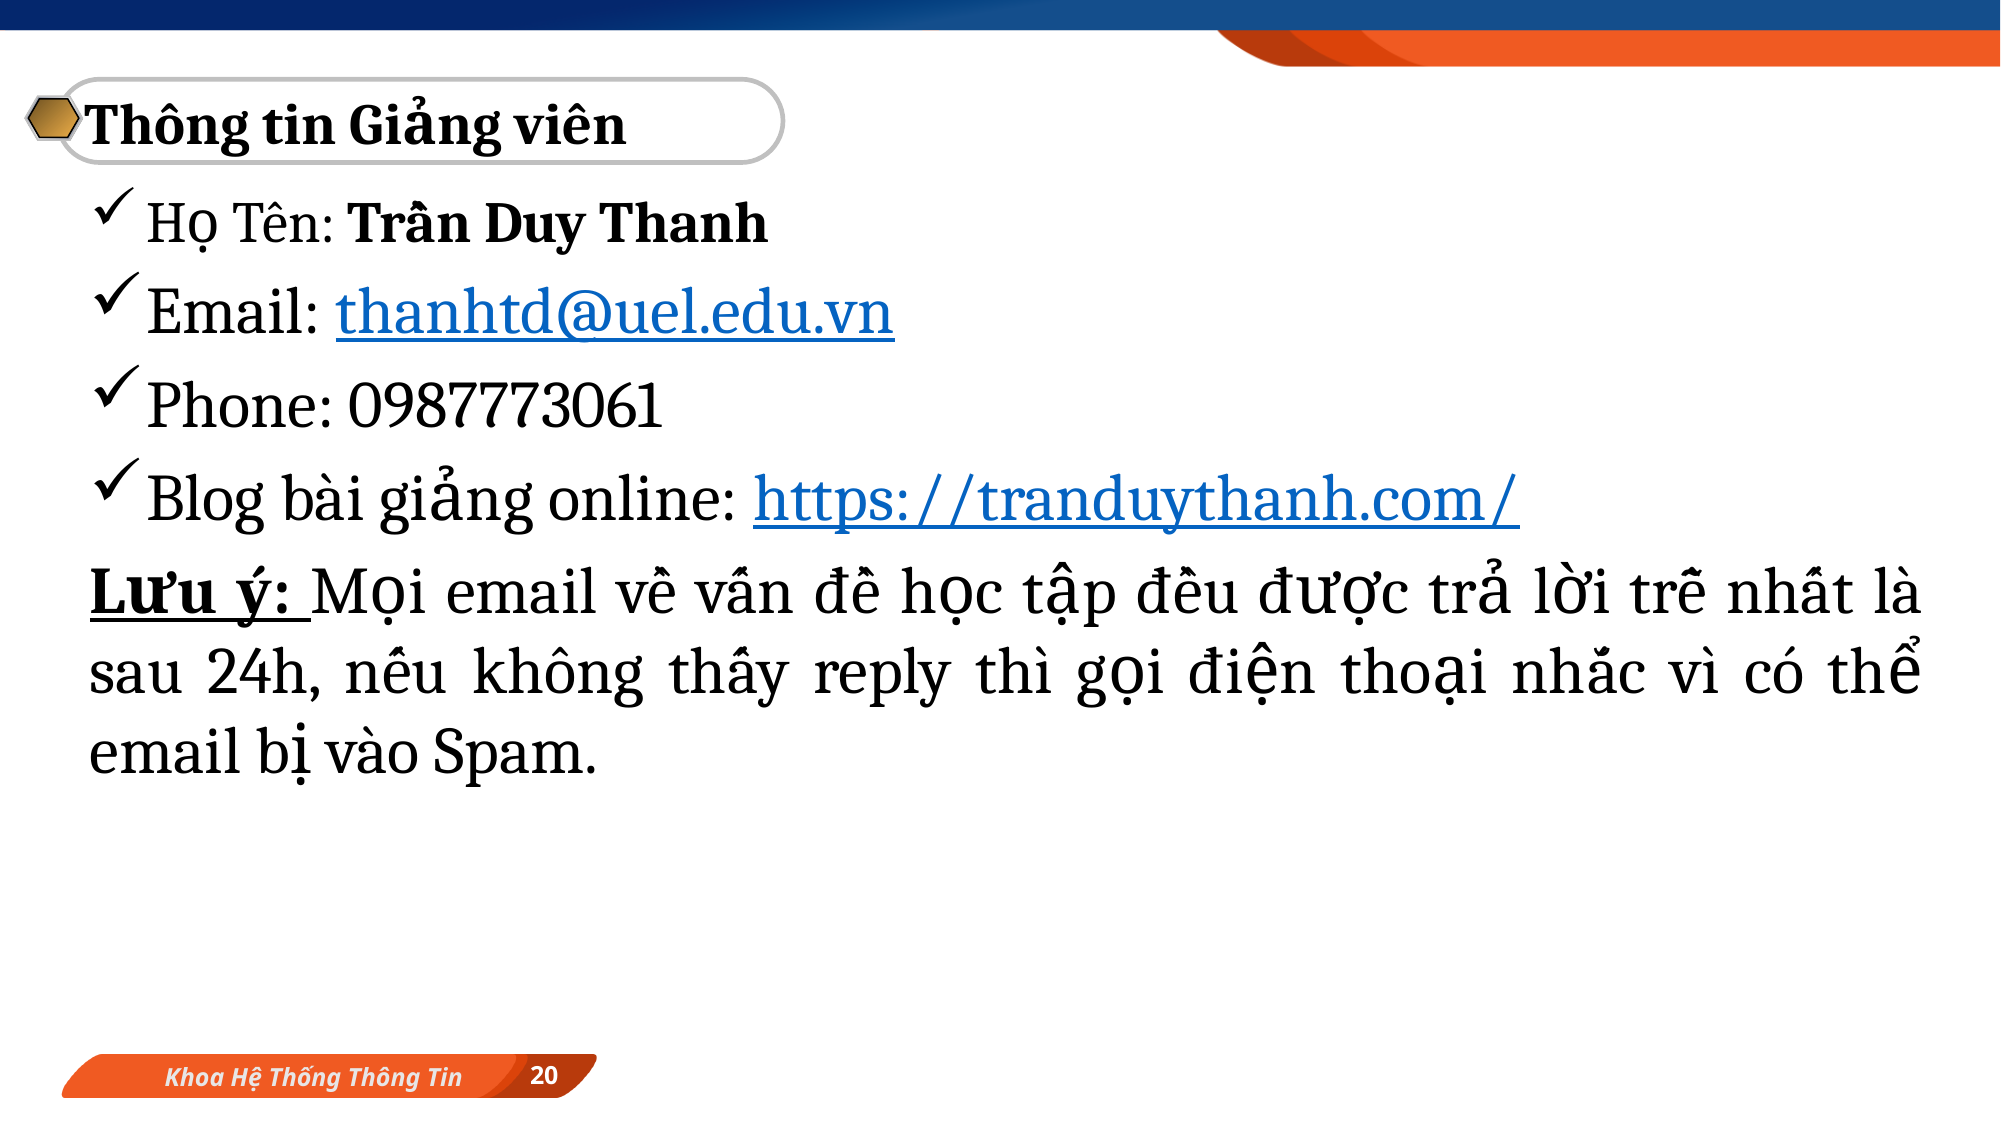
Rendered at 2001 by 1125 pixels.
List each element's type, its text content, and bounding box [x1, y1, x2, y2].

slide_number 20 [508, 1046, 574, 1106]
picture [0, 0, 2001, 71]
text_box Họ Tên: Trần Duy Thanh Email: thanhtd@uel.edu.vn Phone: 0987773061 Blog bài giảng online: https://tranduythanh.com/ Lưu ý: Mọi email về vấn đề học tập đều được trả lời trễ nhất là sau 24h, nếu không thấy reply thì gọi điện thoại nhắc vì có thể email bị vào Spam. [74, 176, 1938, 1038]
picture [34, 1017, 624, 1125]
footer Khoa Hệ Thống Thông Tin [119, 1054, 508, 1098]
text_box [24, 78, 784, 163]
